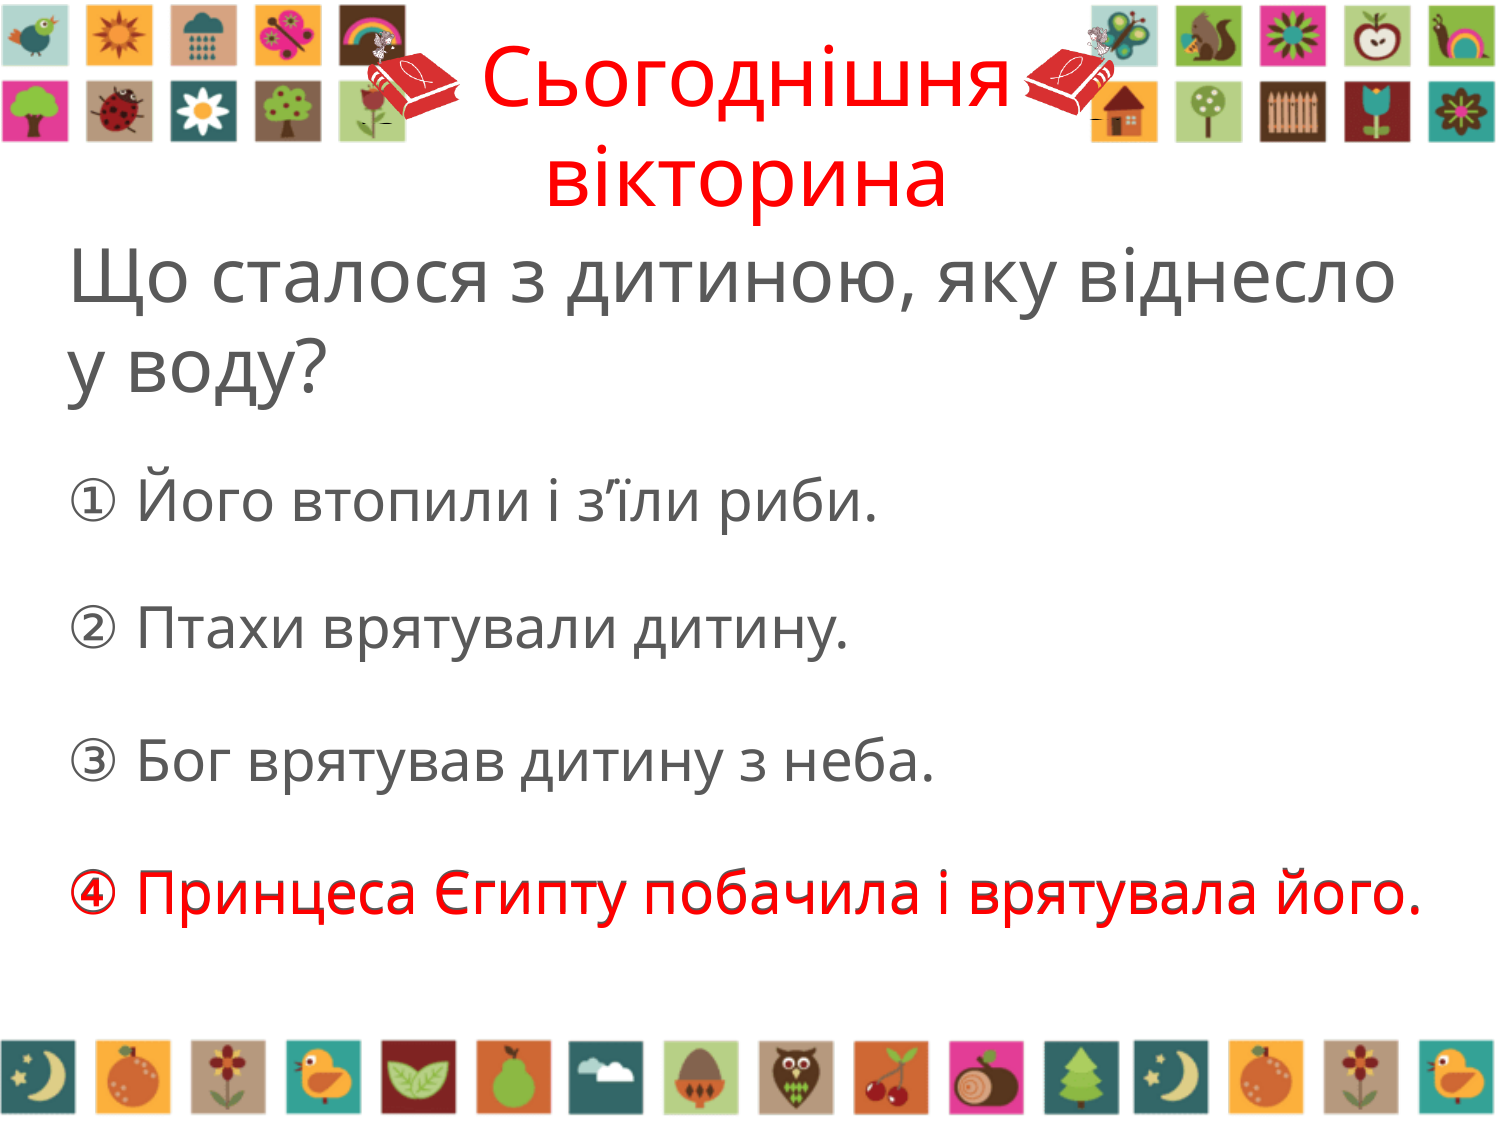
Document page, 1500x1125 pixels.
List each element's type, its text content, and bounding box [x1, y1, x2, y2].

text_box ② Птахи врятували дитину. [53, 582, 1436, 668]
text_box ④ Принцеса Єгипту побачила і врятувала його. [53, 849, 1483, 934]
picture [992, 3, 1500, 150]
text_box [0, 1028, 1500, 1118]
text_box ① Його втопили і з’їли риби. [53, 456, 1436, 541]
text_box ③ Бог врятував дитину з неба. [53, 716, 1483, 801]
text_box Сьогоднішня вікторина [414, 16, 1080, 219]
text_box Що сталося з дитиною, яку віднесло у воду? [53, 219, 1436, 415]
picture [0, 3, 492, 150]
